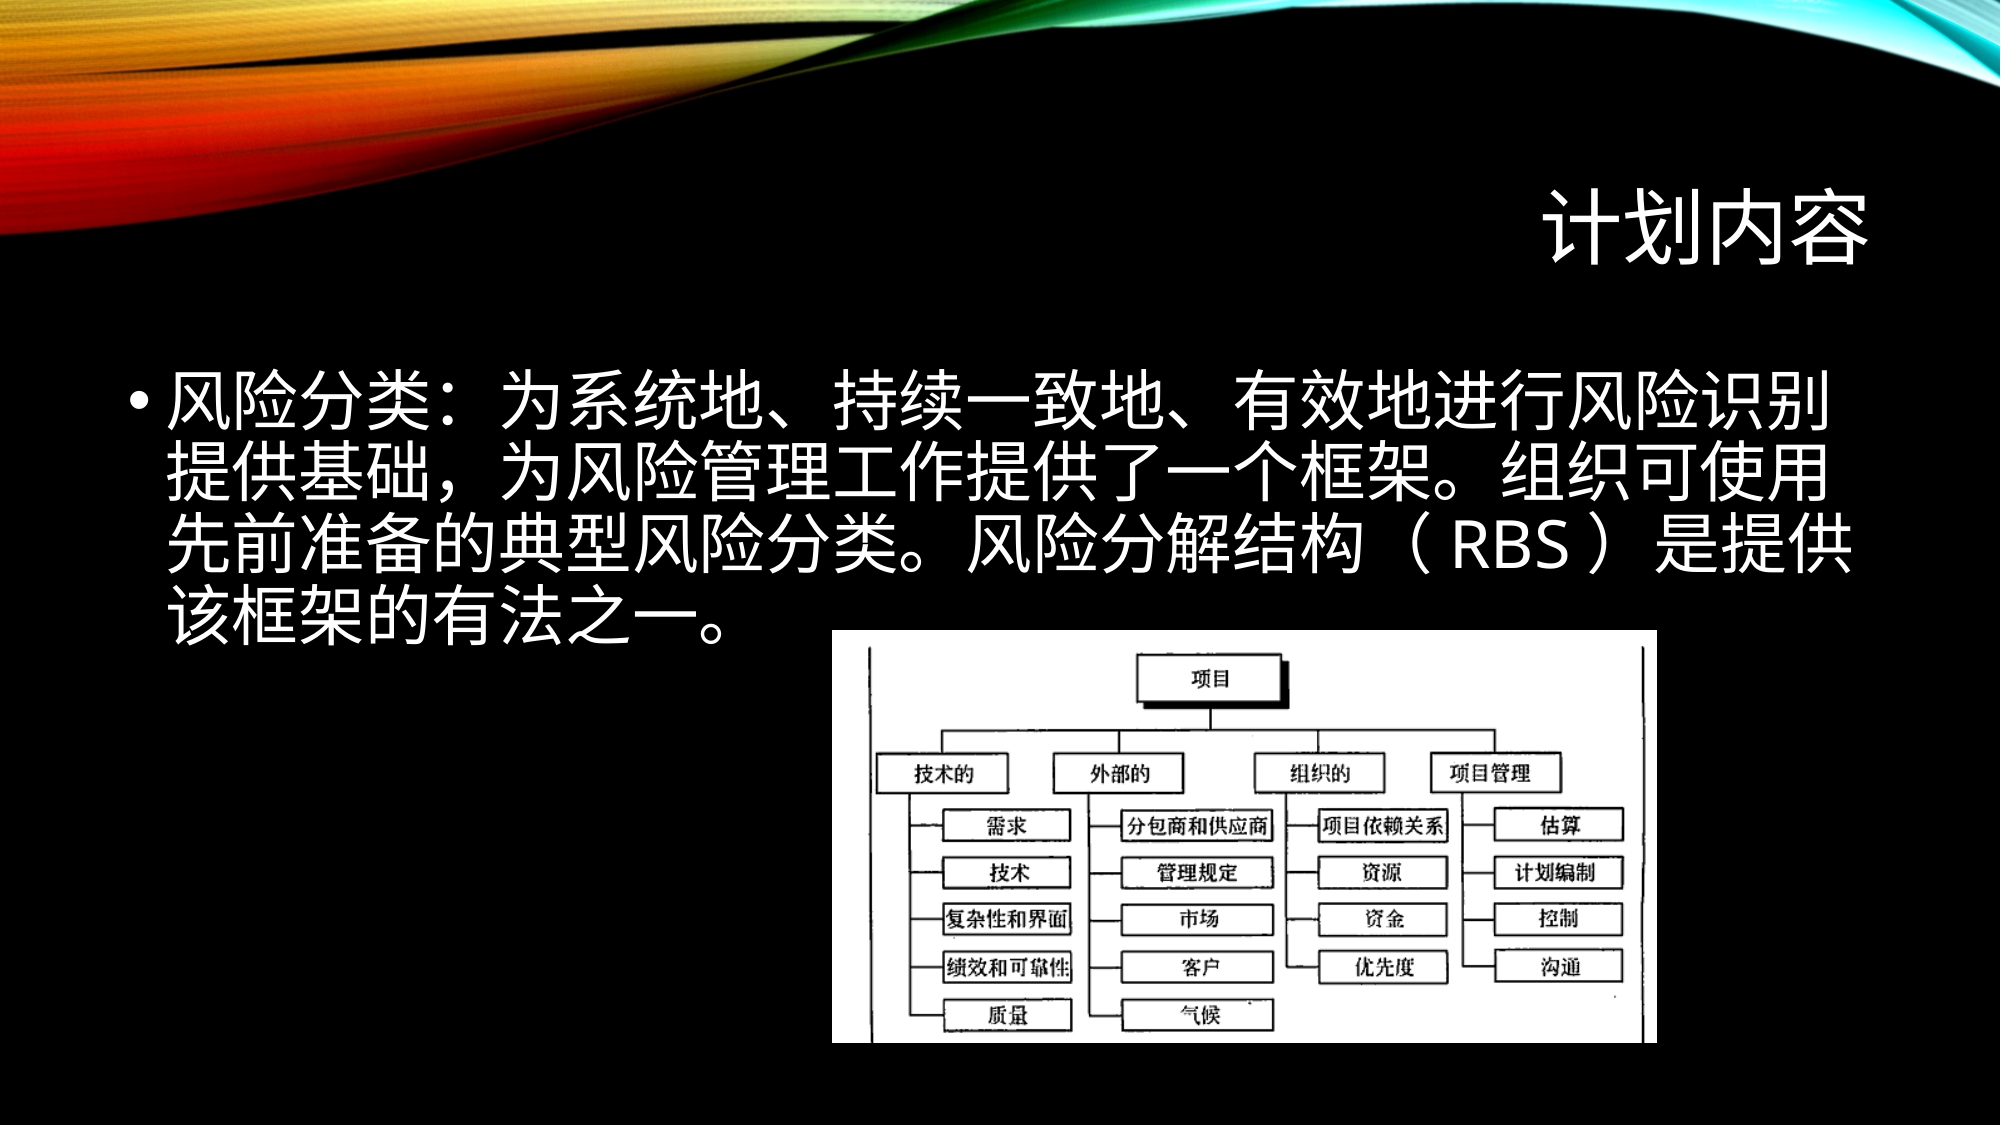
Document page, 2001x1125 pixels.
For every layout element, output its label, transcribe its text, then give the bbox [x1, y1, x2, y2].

list 风险分类：为系统地、持续一致地、有效地进行风险识别提供基础，为风险管理工作提供了一个框架。组织可使用先前准备的典型风险分类。风险分解结构（RBS）是提供该框架的有法之一。 [112, 360, 1888, 1021]
picture [0, 0, 2000, 237]
title 计划内容 [474, 125, 1888, 338]
picture [832, 630, 1657, 1043]
